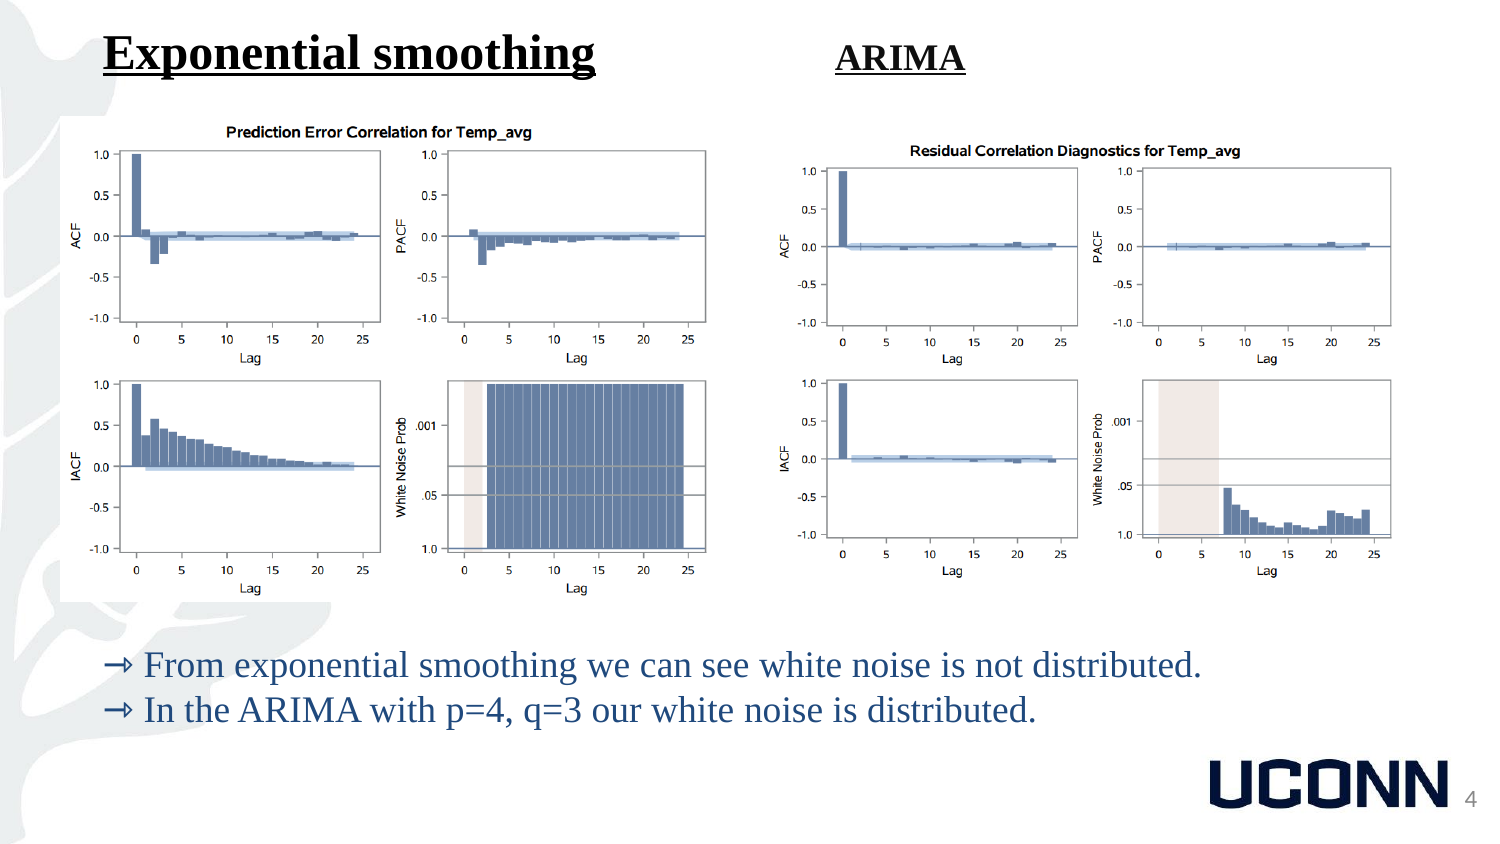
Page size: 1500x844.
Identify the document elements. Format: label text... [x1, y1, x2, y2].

slide_number ‹#› [1402, 764, 1493, 830]
picture [0, 0, 1500, 844]
title Exponential smoothing [87, 18, 667, 82]
text_box ⇾ From exponential smoothing we can see white noise is not distributed. ⇾ In the ARIMA with p=4, q=3 our white noise is distributed. [87, 625, 1408, 802]
text_box ARIMA [819, 18, 1399, 82]
